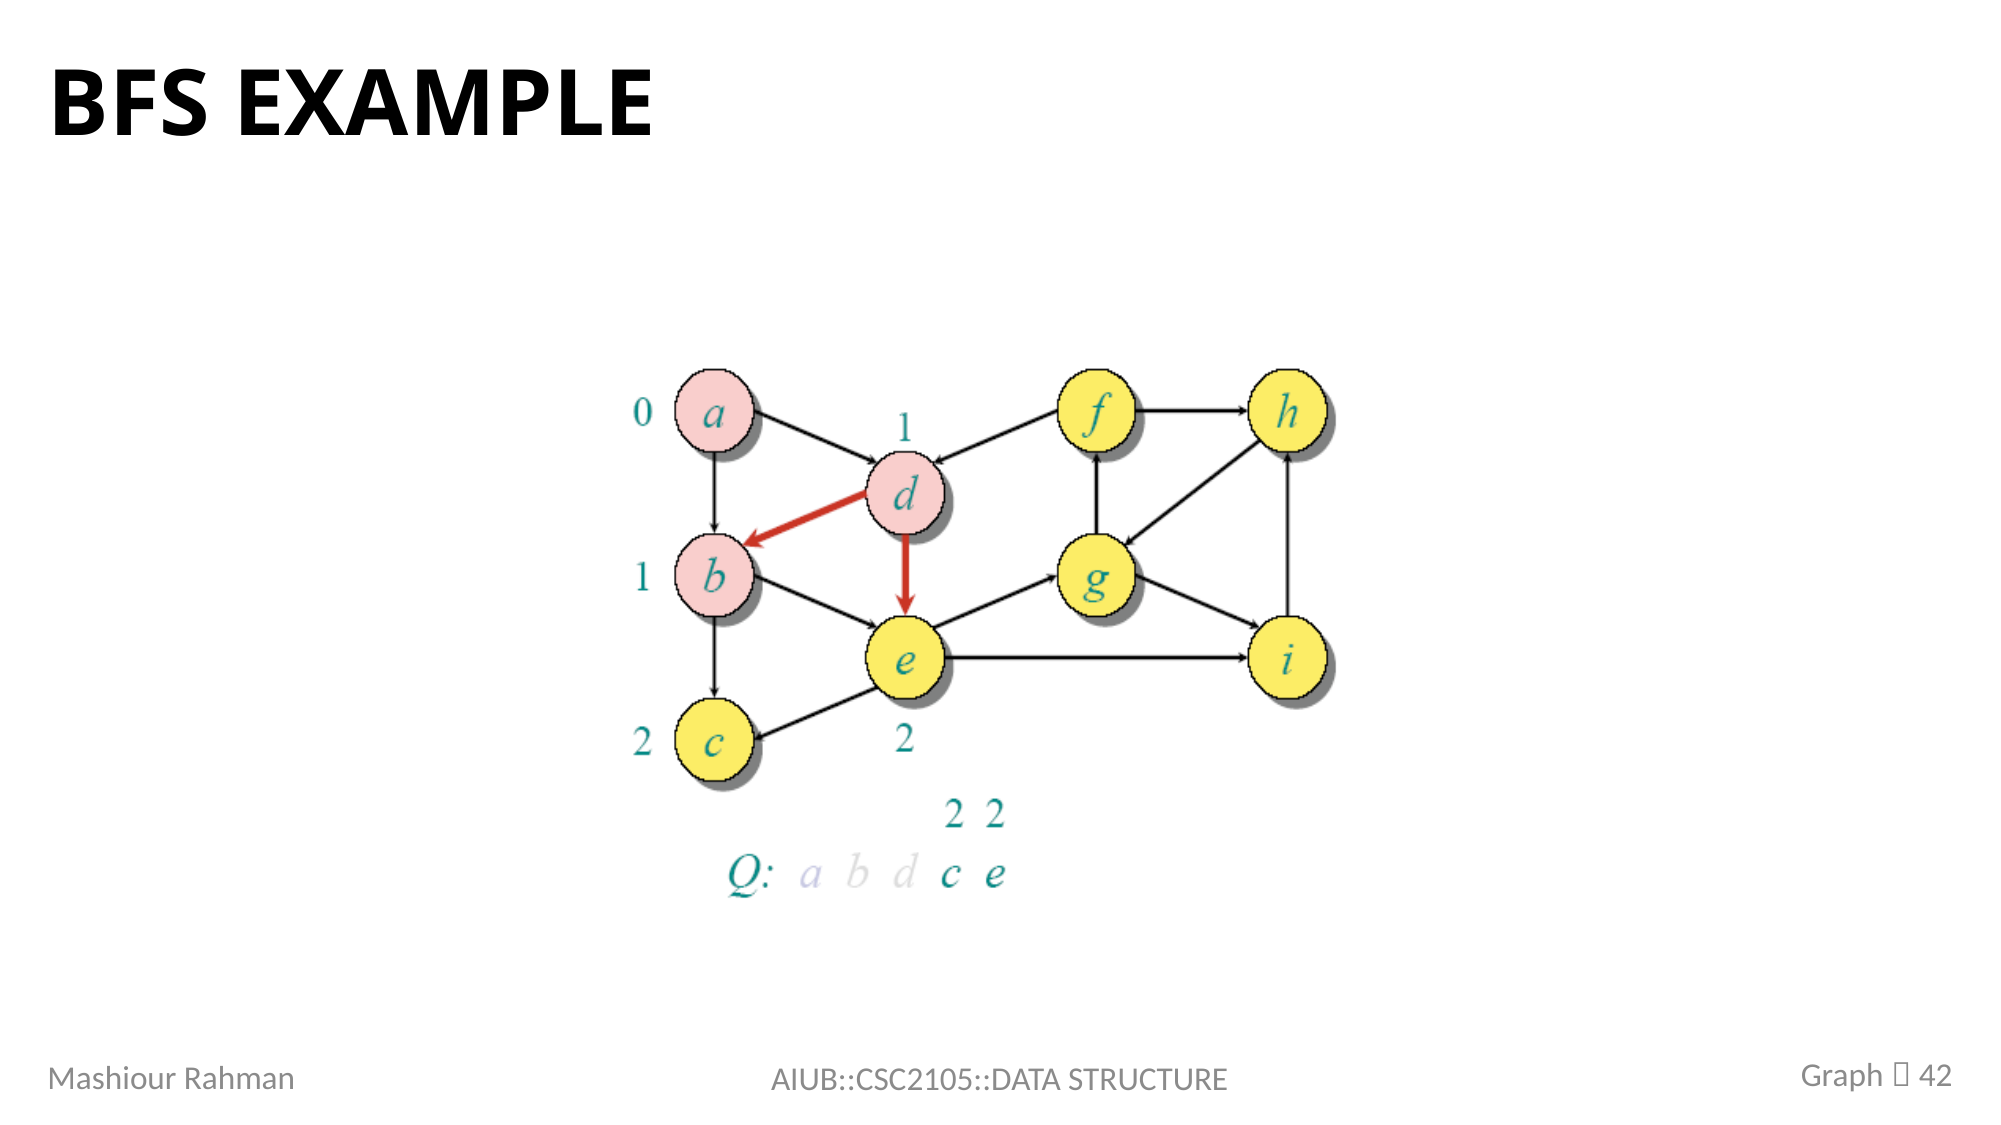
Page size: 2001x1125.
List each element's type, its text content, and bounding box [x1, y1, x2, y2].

slide_number Mashiour Rahman [32, 1046, 483, 1107]
slide_number Graph  42 [1517, 1042, 1968, 1103]
title BFS Example [32, 35, 1968, 176]
footer AIUB::CSC2105::DATA STRUCTURE [662, 1047, 1338, 1108]
picture [629, 354, 1355, 935]
